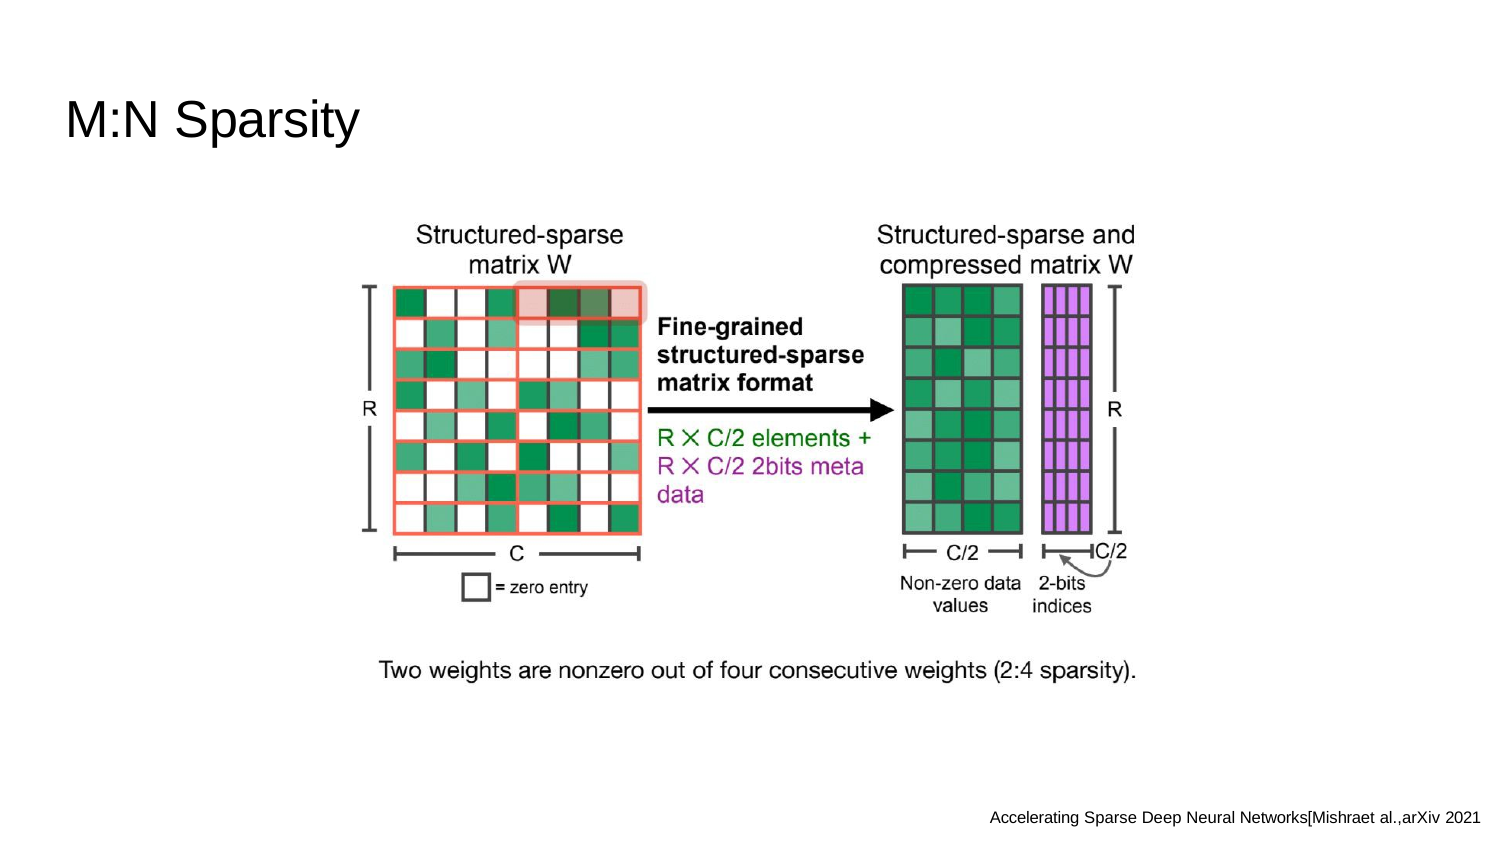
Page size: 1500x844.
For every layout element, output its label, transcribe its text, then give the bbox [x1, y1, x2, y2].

title M:N Sparsity [63, 82, 1167, 227]
picture [358, 221, 1140, 687]
text_box Accelerating Sparse Deep Neural Networks[Mishraet al.,arXiv 2021 [987, 804, 1489, 827]
